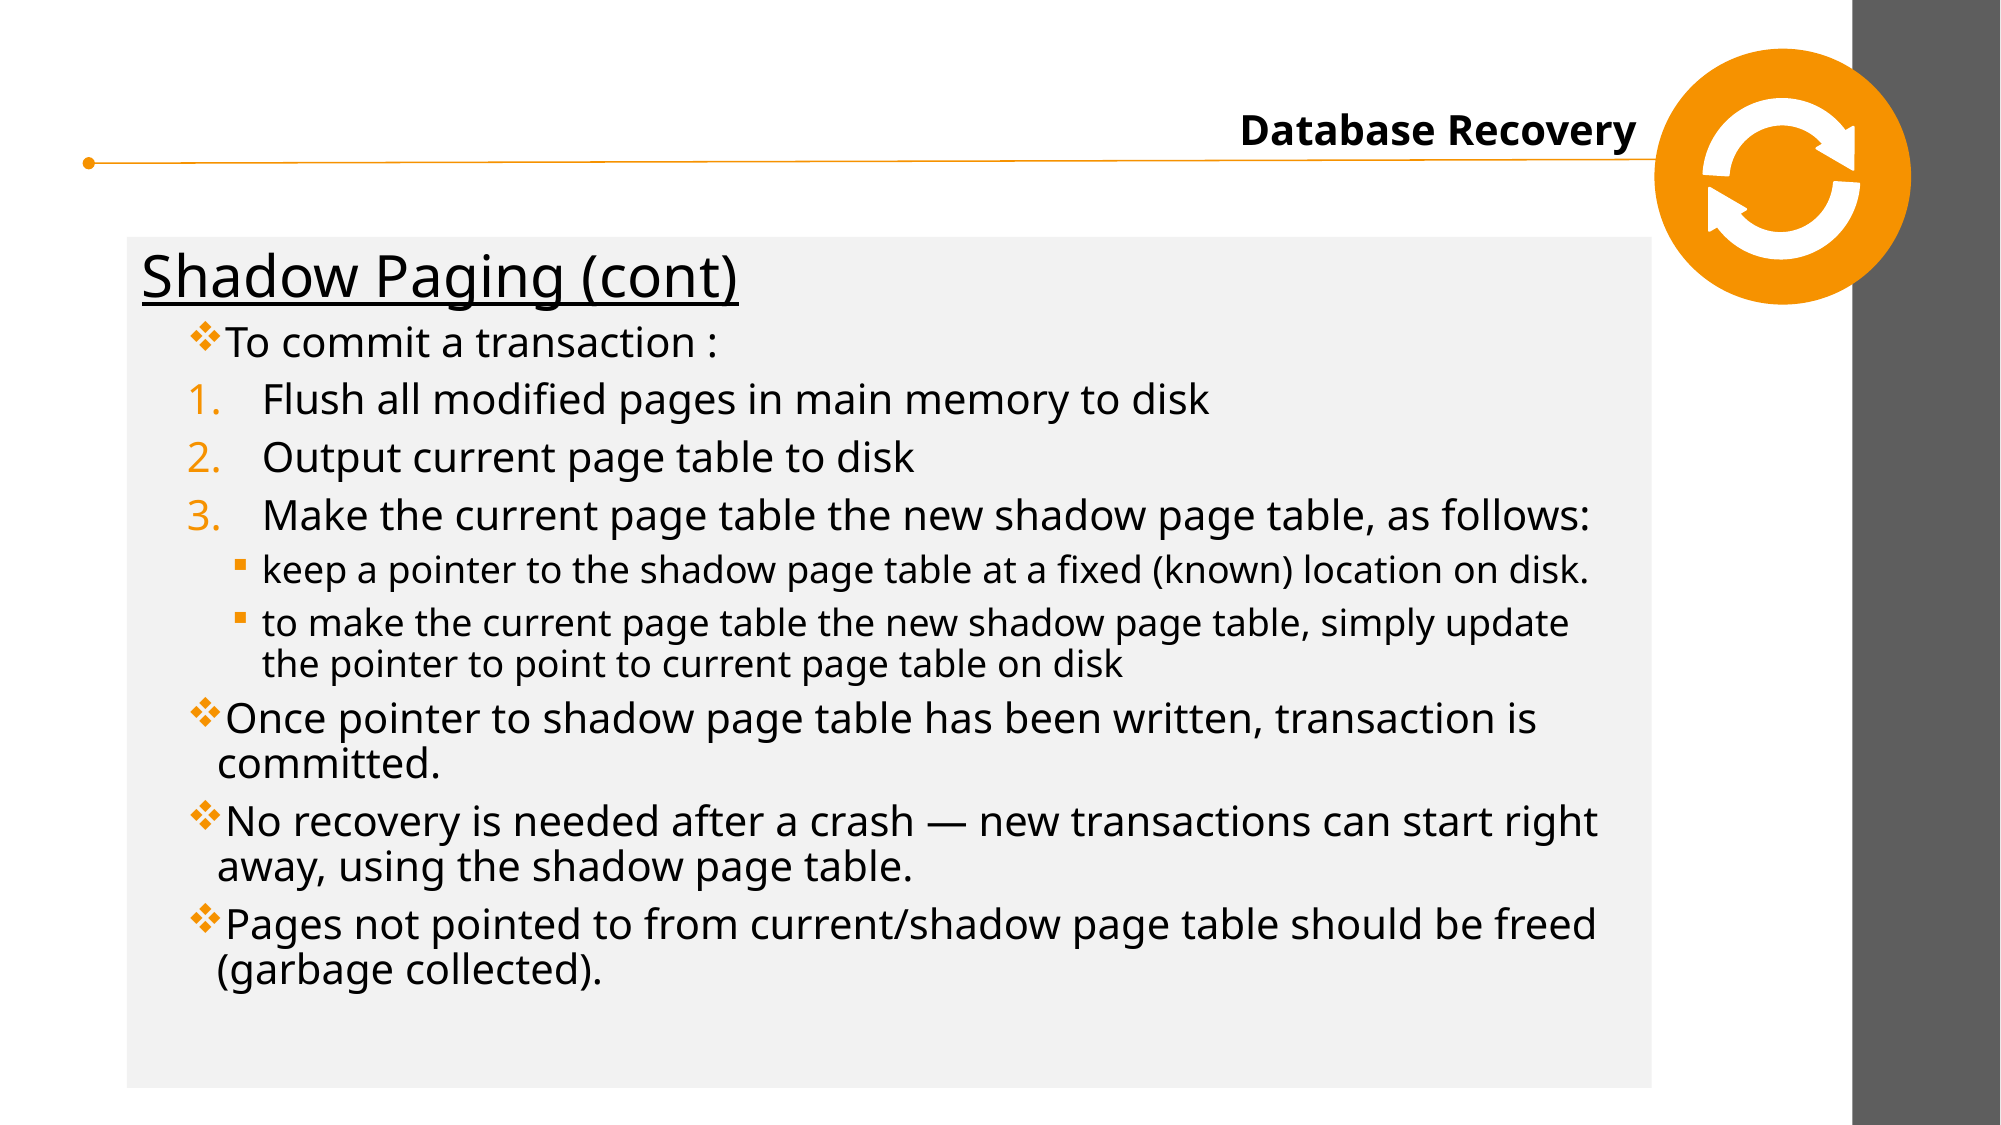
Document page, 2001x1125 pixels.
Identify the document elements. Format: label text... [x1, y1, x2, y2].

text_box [88, 48, 1912, 305]
list Shadow Paging (cont) To commit a transaction : Flush all modified pages in main memory to disk Output current page table to disk Make the current page table the new shadow page table, as follows: keep a pointer to the shadow page table at a fixed (known) location on disk. to make the current page table the new shadow page table, simply update the pointer to point to current page table on disk Once pointer to shadow page table has been written, transaction is committed. No recovery is needed after a crash — new transactions can start right away, using the shadow page table. Pages not pointed to from current/shadow page table should be freed (garbage collected). [126, 317, 1652, 1088]
